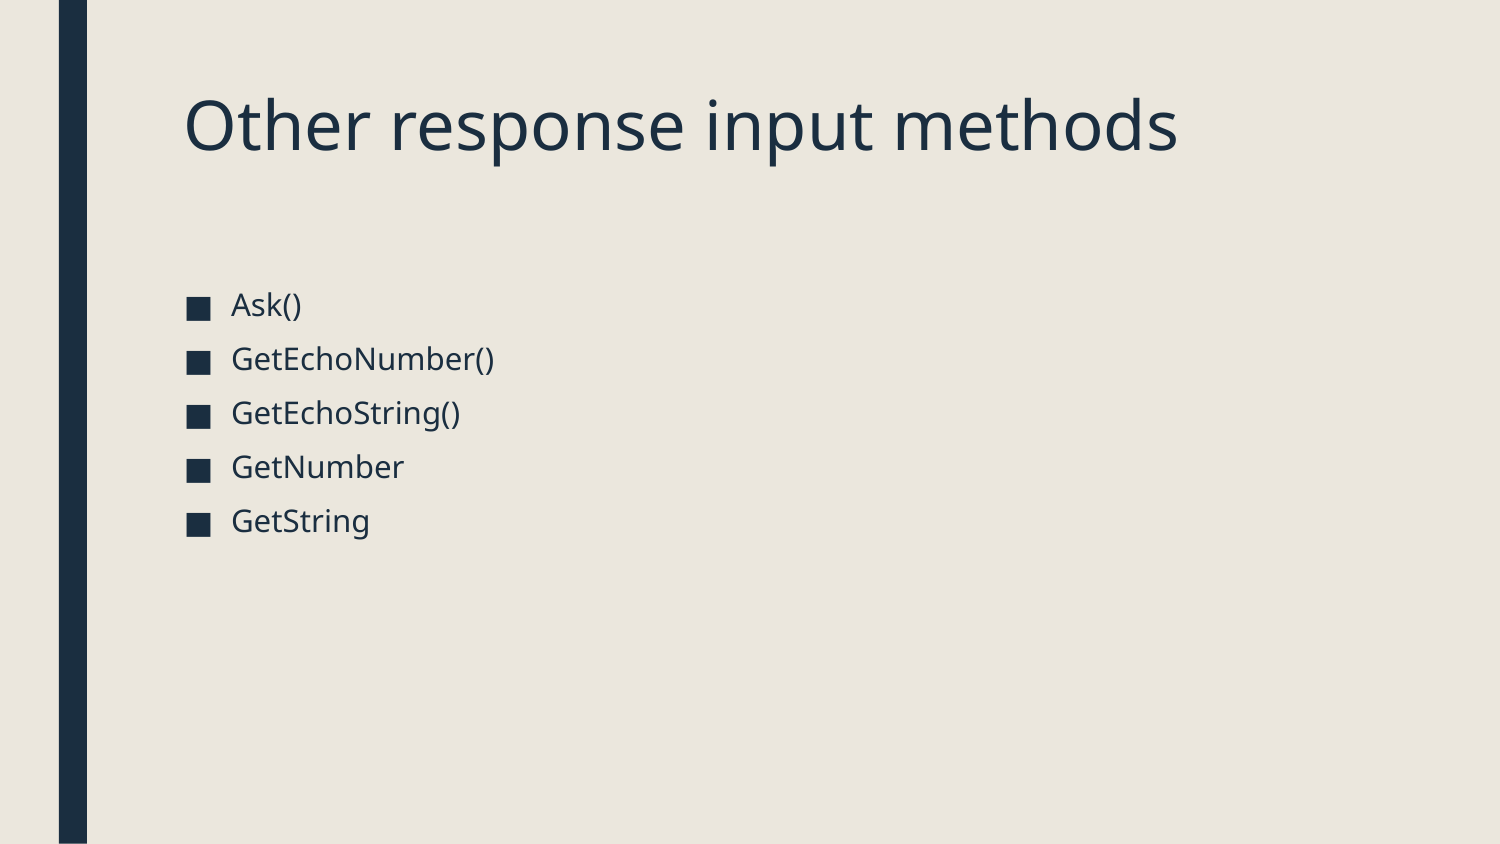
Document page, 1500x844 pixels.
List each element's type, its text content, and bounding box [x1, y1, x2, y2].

title Other response input methods [168, 84, 1351, 268]
list Ask() GetEchoNumber() GetEchoString() GetNumber GetString [168, 281, 1351, 722]
